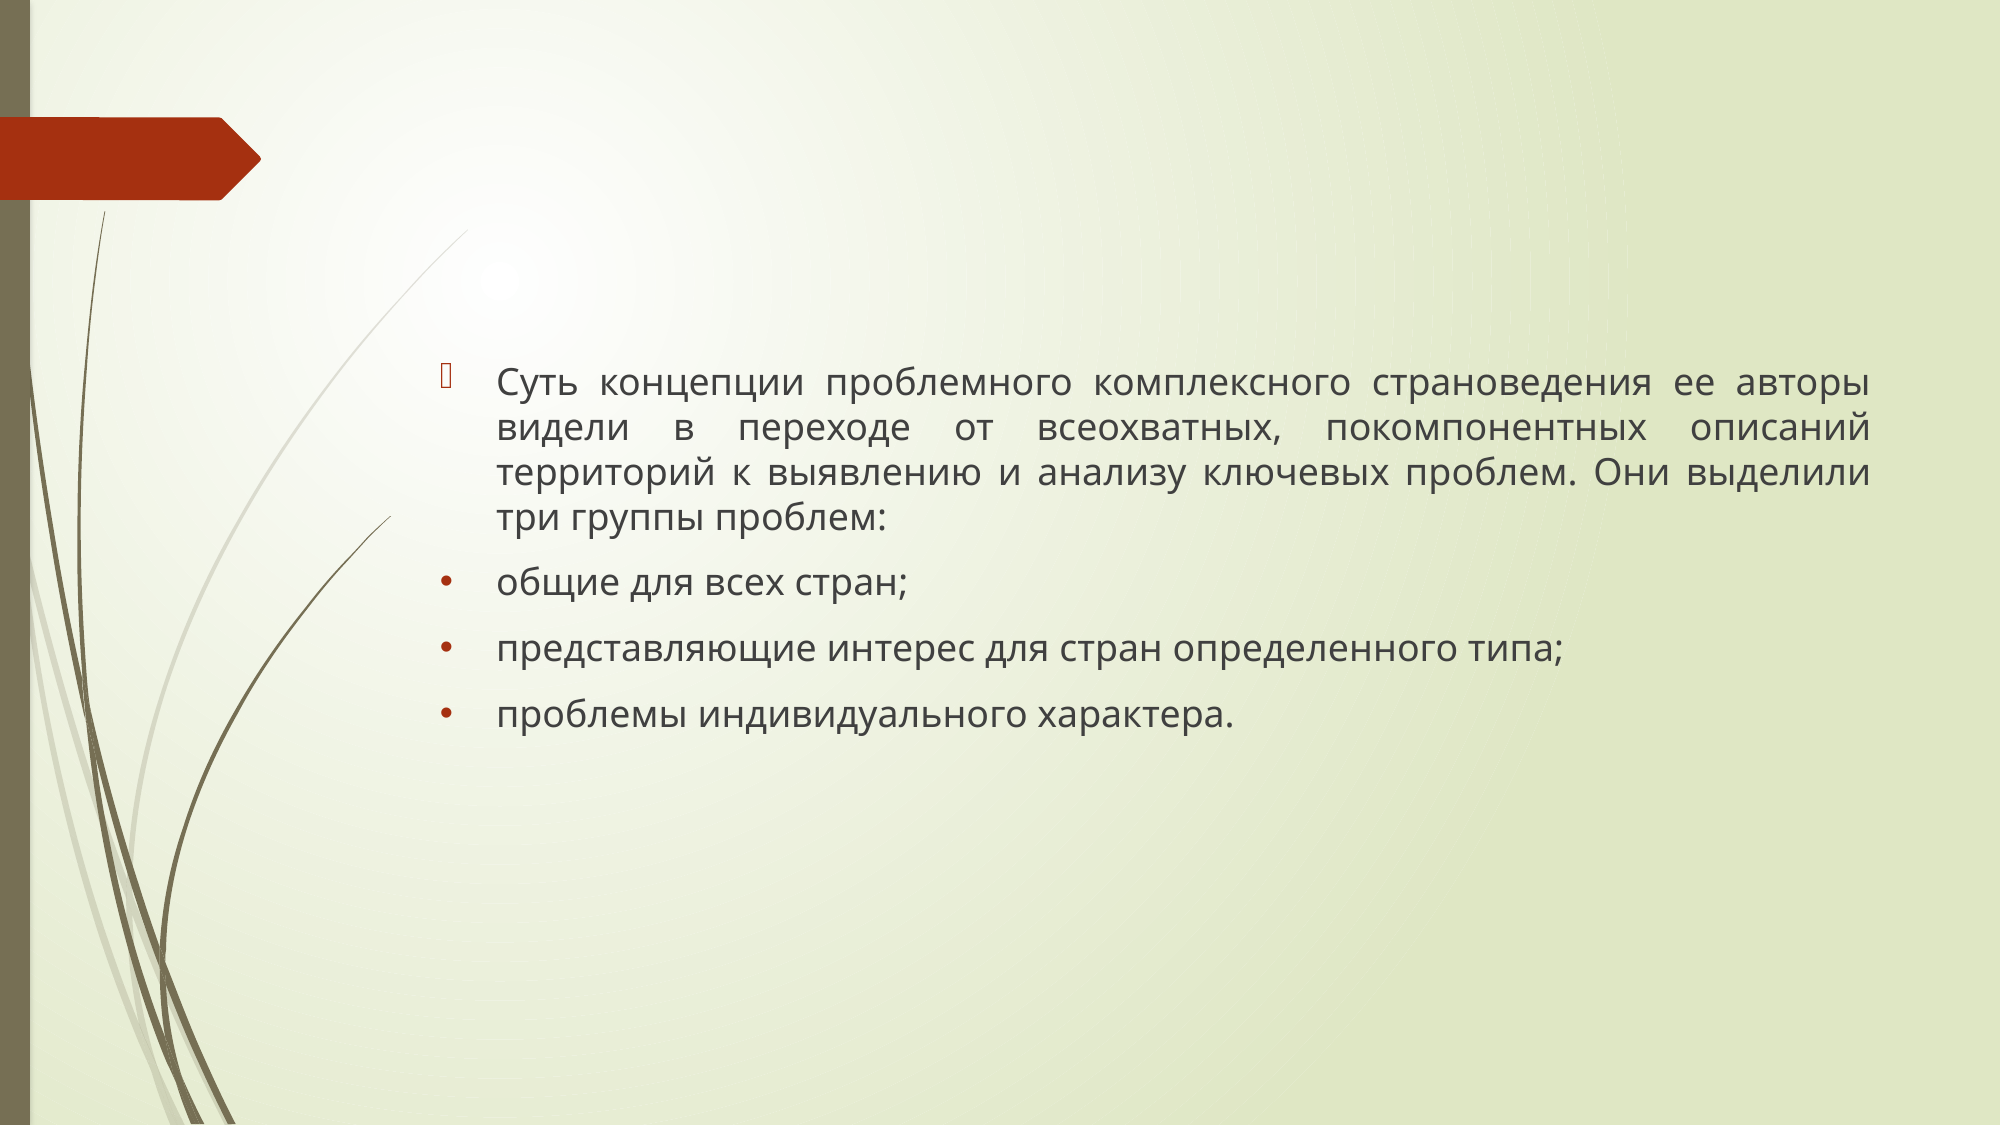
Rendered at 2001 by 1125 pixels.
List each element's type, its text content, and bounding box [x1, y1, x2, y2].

list Суть концепции проблемного комплексного страноведения ее авторы видели в переходе от всеохватных, покомпонентных описаний территорий к выявлению и анализу ключевых проблем. Они выделили три группы проблем: общие для всех стран; представляющие интерес для стран определенного типа; проблемы индивидуального характера. [424, 350, 1888, 970]
